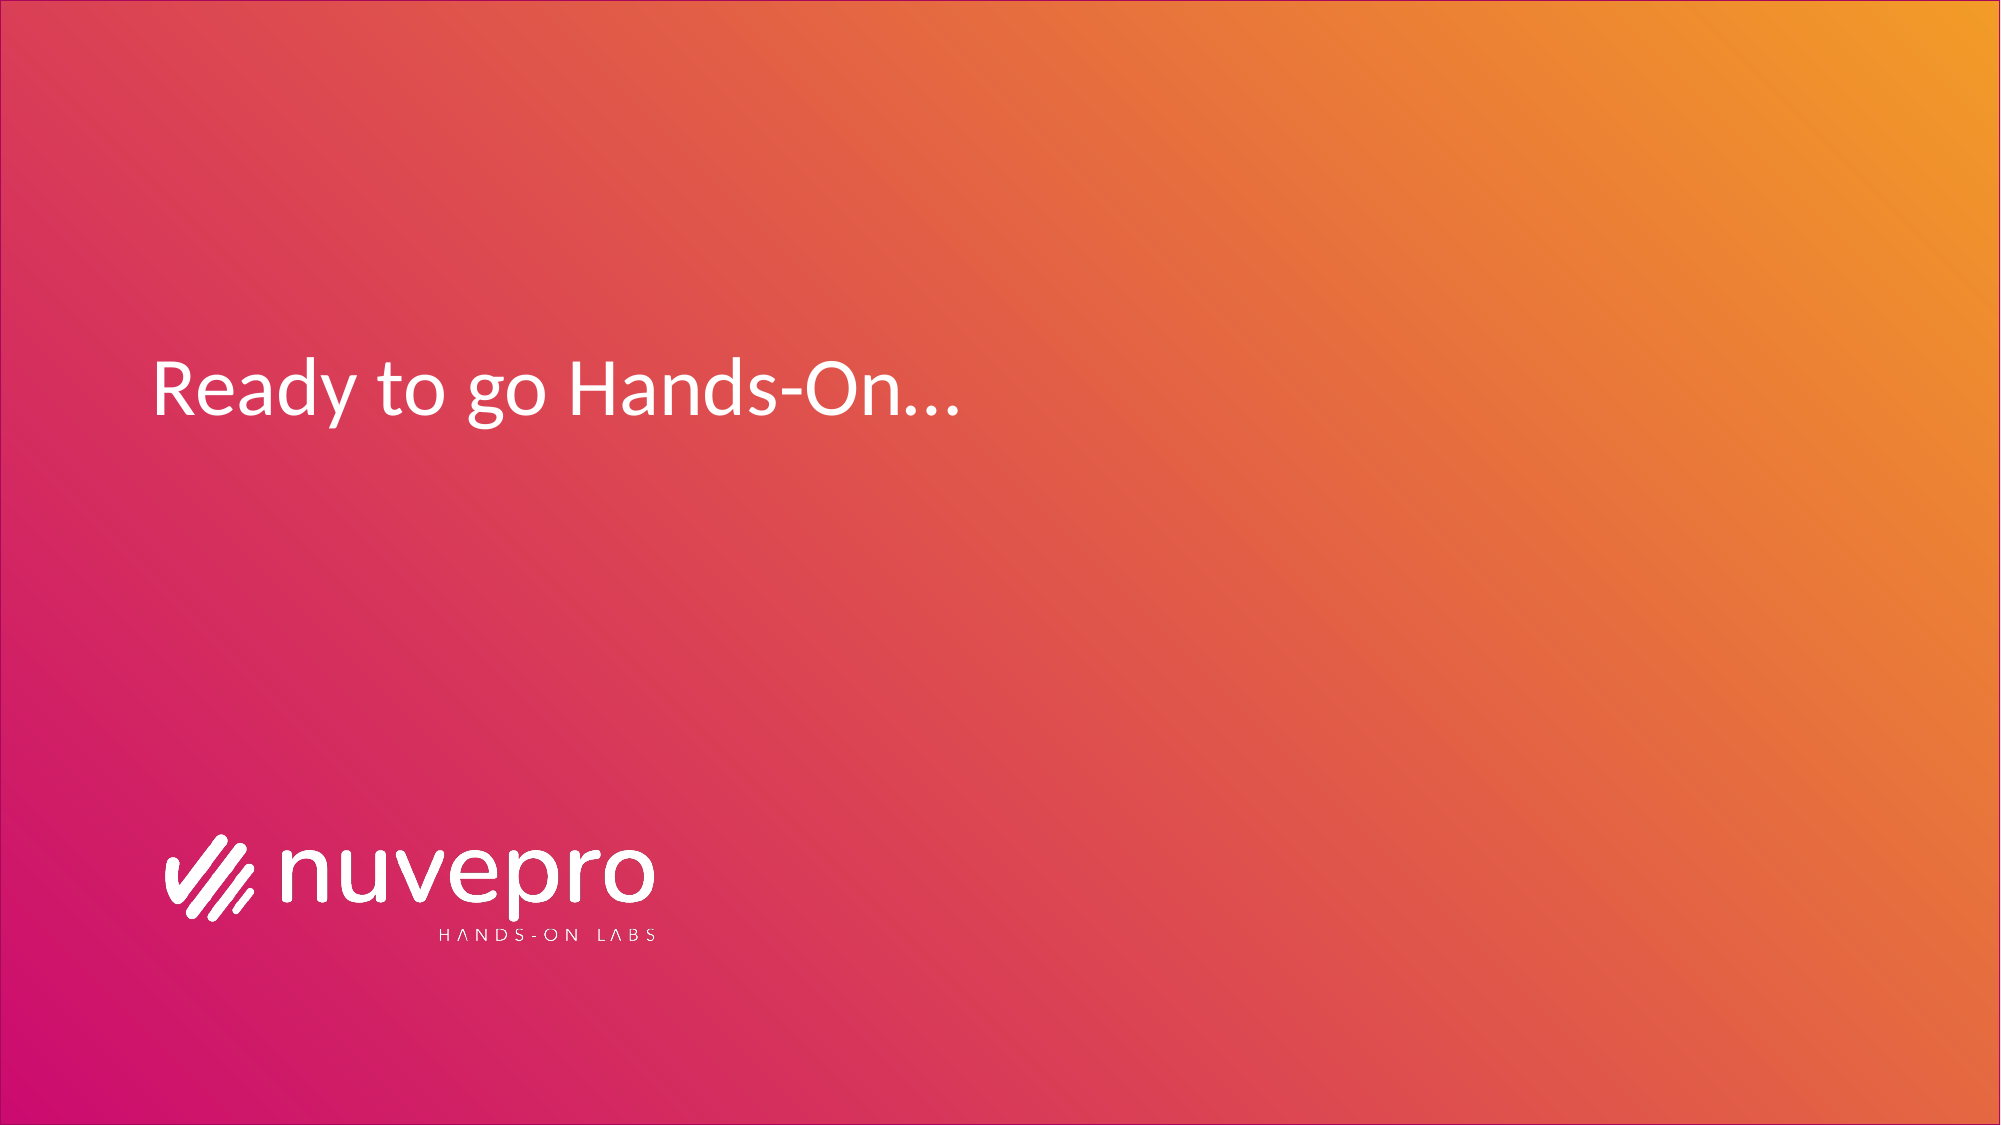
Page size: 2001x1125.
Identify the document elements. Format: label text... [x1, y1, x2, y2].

title Ready to go Hands-On… [136, 280, 1862, 496]
